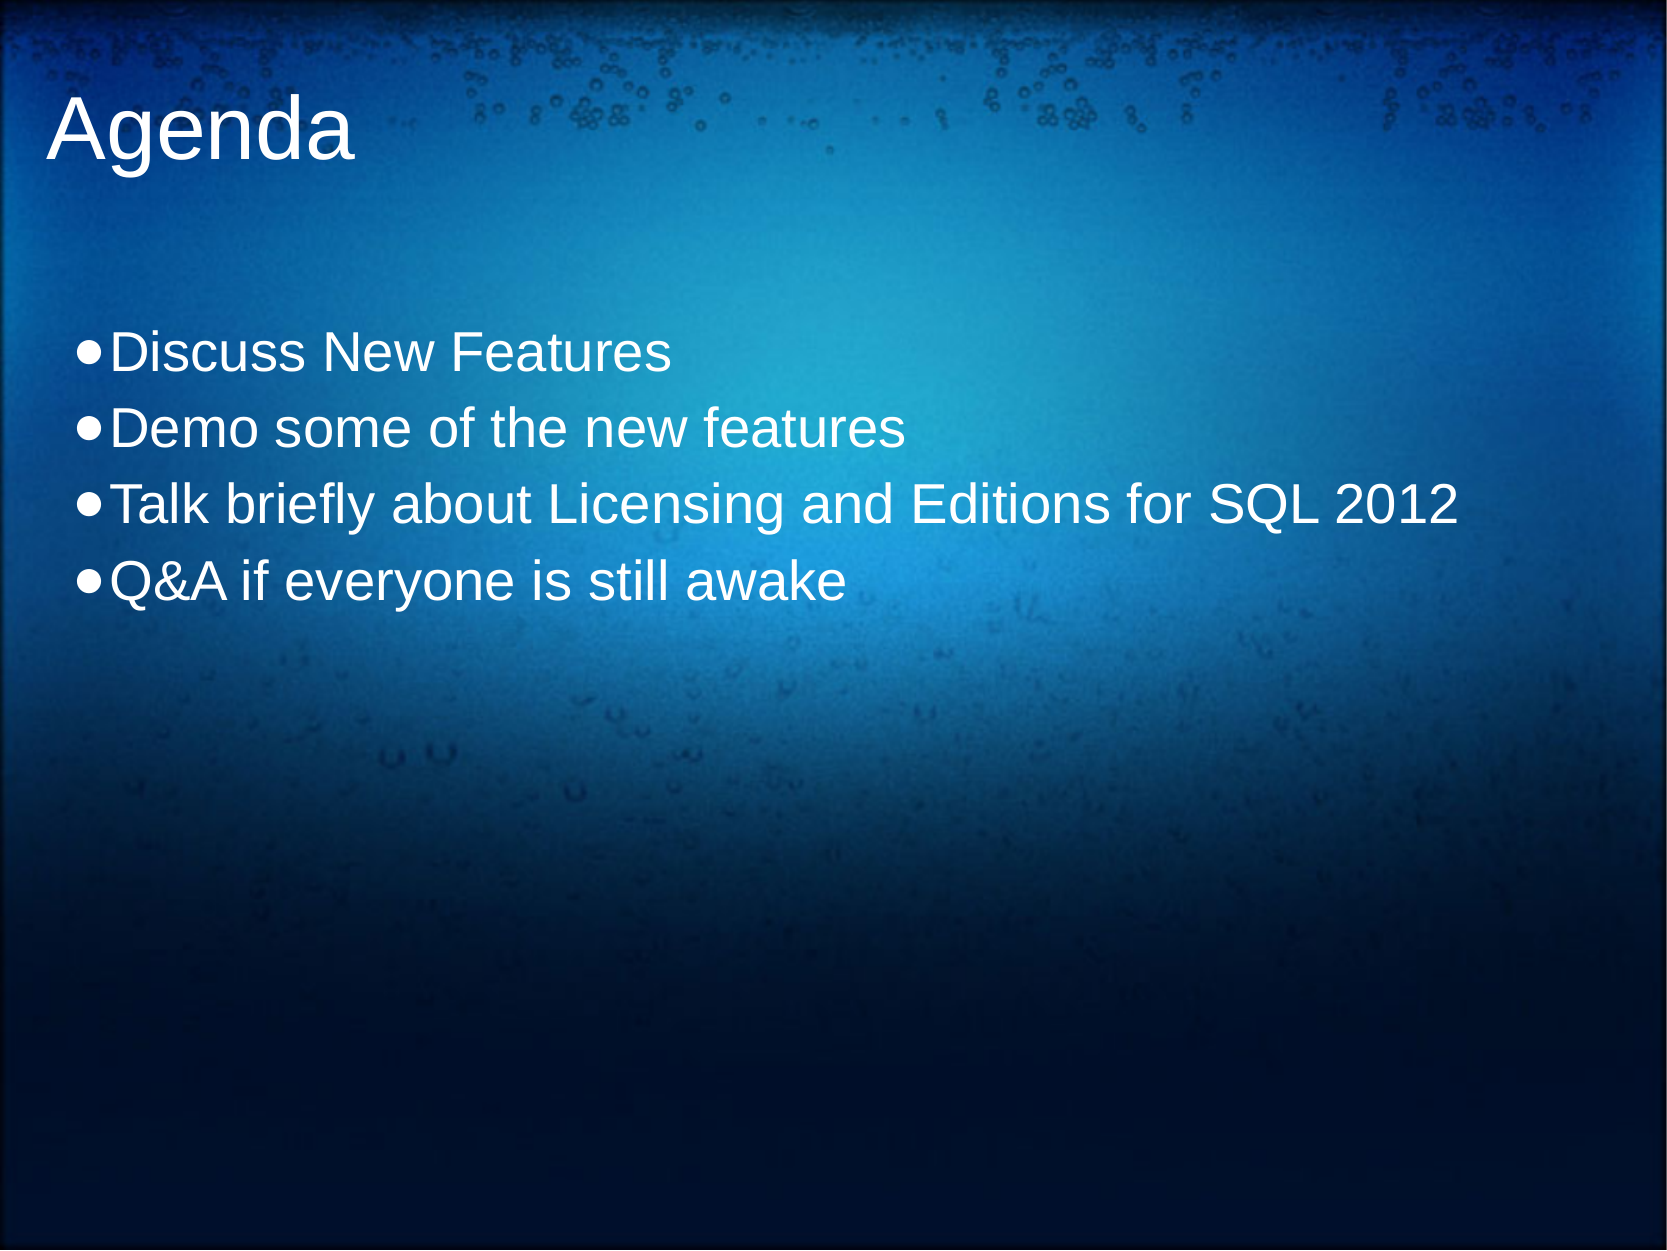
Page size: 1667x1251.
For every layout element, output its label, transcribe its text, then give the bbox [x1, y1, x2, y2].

title Agenda [40, 50, 1639, 213]
picture [0, 0, 1667, 1250]
list Discuss New Features Demo some of the new features Talk briefly about Licensing and Editions for SQL 2012 Q&A if everyone is still awake [40, 300, 1639, 1213]
